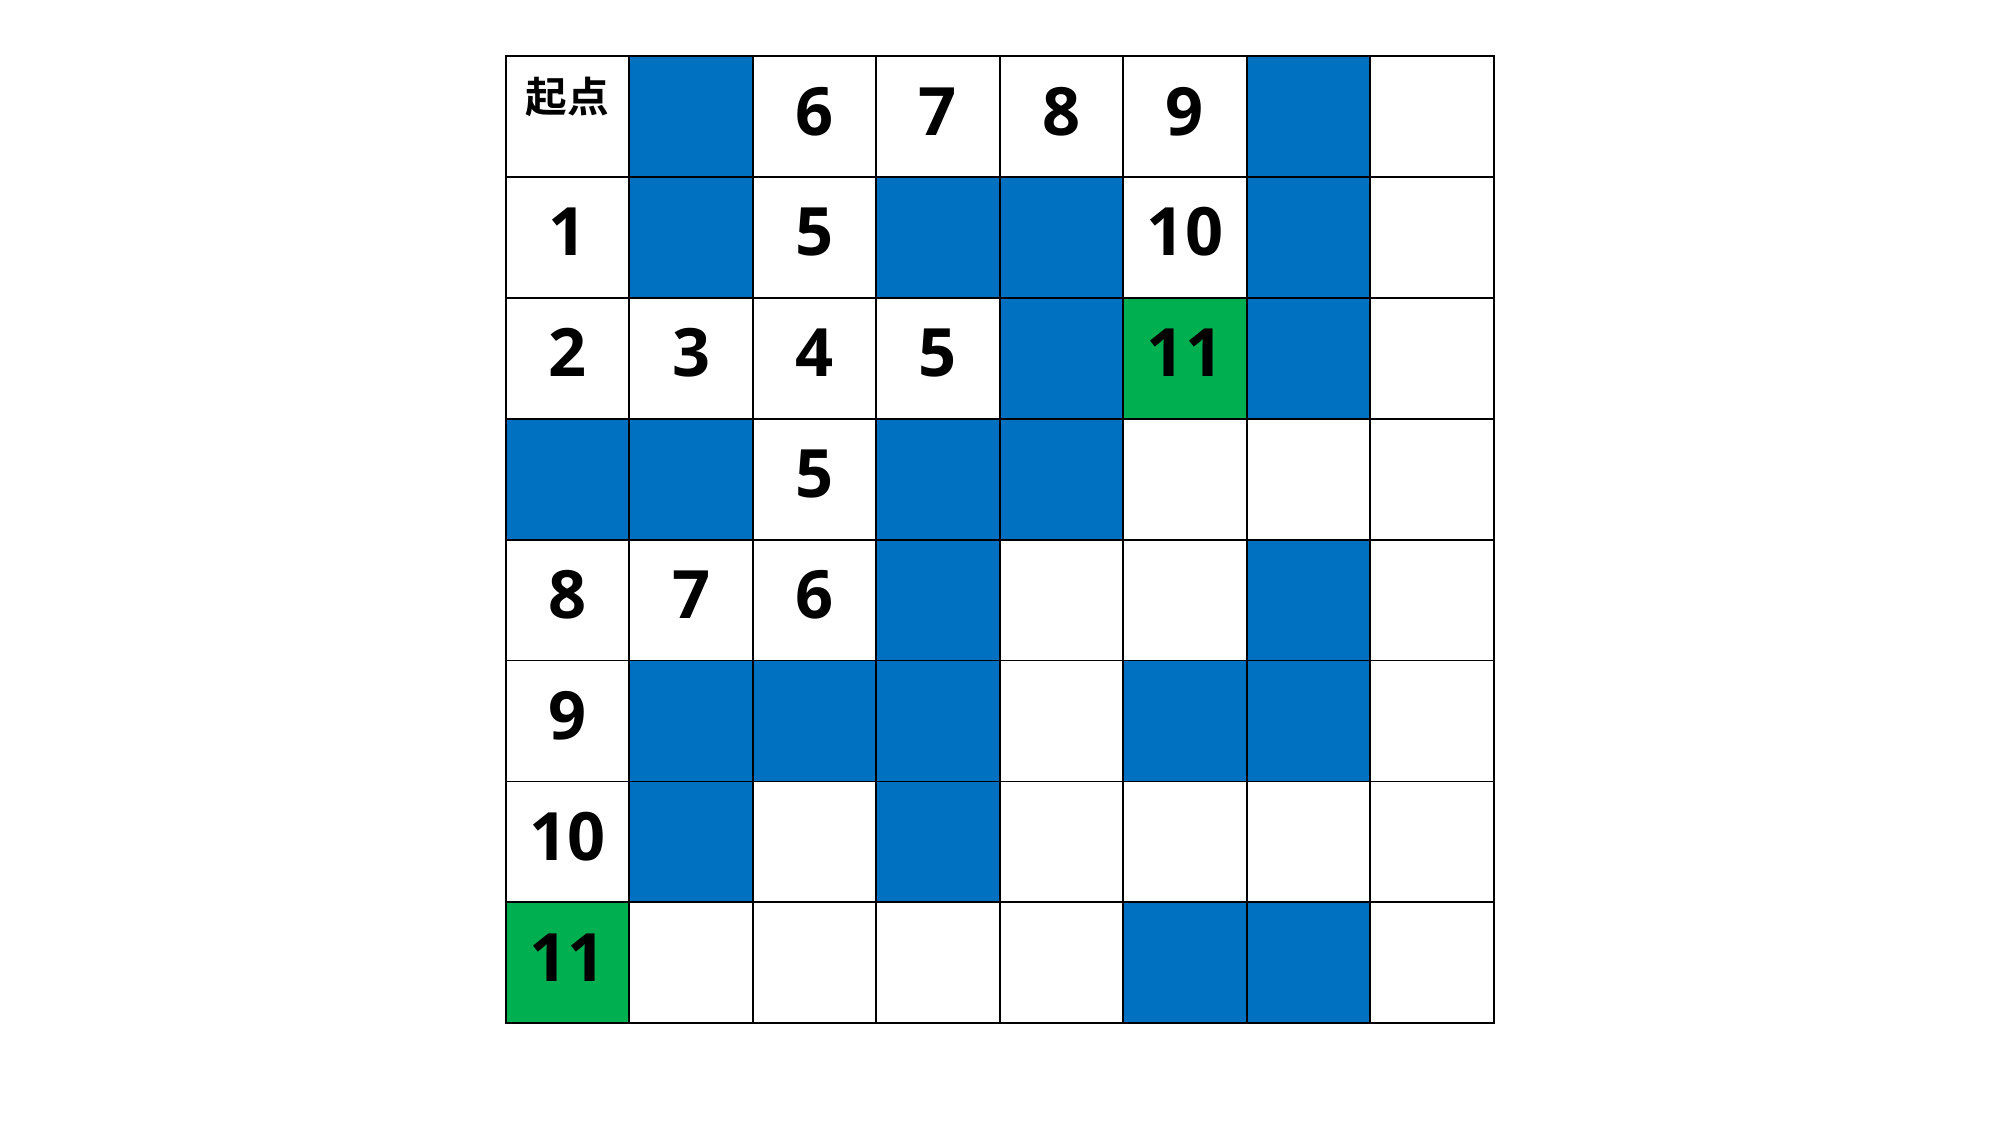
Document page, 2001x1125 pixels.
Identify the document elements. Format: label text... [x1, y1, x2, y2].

table_cell [1371, 420, 1493, 539]
table_cell [630, 178, 752, 297]
table_cell 10 [1124, 178, 1246, 297]
table_cell [1001, 299, 1122, 418]
table_header 6 [754, 57, 875, 176]
table_cell [877, 782, 999, 901]
table_header 起点 [507, 57, 628, 176]
table_header [630, 57, 752, 176]
table_header [1371, 57, 1493, 176]
table_cell [1371, 541, 1493, 660]
table_cell 8 [507, 541, 628, 660]
table_cell [1001, 903, 1122, 1022]
table_cell [1371, 178, 1493, 297]
table_cell [1371, 782, 1493, 901]
table_cell 5 [877, 299, 999, 418]
table_cell [1124, 541, 1246, 660]
table_cell [1371, 903, 1493, 1022]
table_cell [1124, 903, 1246, 1022]
table_header 7 [877, 57, 999, 176]
table_cell 7 [630, 541, 752, 660]
table_cell 3 [630, 299, 752, 418]
table_cell [1248, 782, 1369, 901]
table_cell [1248, 178, 1369, 297]
table_cell [1371, 299, 1493, 418]
table_cell [1124, 661, 1246, 781]
table_cell [1248, 661, 1369, 781]
table_cell [754, 782, 875, 901]
table_cell 2 [507, 299, 628, 418]
table_cell 5 [754, 420, 875, 539]
table_cell [630, 420, 752, 539]
table_cell 5 [754, 178, 875, 297]
table_cell [1248, 541, 1369, 660]
table_cell [1001, 782, 1122, 901]
table_cell [877, 420, 999, 539]
table_cell [630, 782, 752, 901]
table_cell 4 [754, 299, 875, 418]
table_header 9 [1124, 57, 1246, 176]
table_cell [1371, 661, 1493, 781]
table_header [1248, 57, 1369, 176]
table_cell [877, 903, 999, 1022]
table_cell 6 [754, 541, 875, 660]
table_cell [630, 661, 752, 781]
table_cell [754, 661, 875, 781]
table_header 8 [1001, 57, 1122, 176]
table_cell 11 [1124, 299, 1246, 418]
table_cell [1001, 178, 1122, 297]
table_cell [1248, 299, 1369, 418]
table_cell [507, 420, 628, 539]
table_cell [877, 541, 999, 660]
table_cell [1001, 420, 1122, 539]
table_cell [1124, 782, 1246, 901]
table_cell 9 [507, 661, 628, 781]
table_cell [1001, 661, 1122, 781]
table_cell [754, 903, 875, 1022]
table_cell [877, 178, 999, 297]
table_cell 11 [507, 903, 628, 1022]
table_cell [1248, 903, 1369, 1022]
table_cell 10 [507, 782, 628, 901]
table_cell 1 [507, 178, 628, 297]
table_cell [877, 661, 999, 781]
table_cell [630, 903, 752, 1022]
table_cell [1124, 420, 1246, 539]
table_cell [1001, 541, 1122, 660]
table_cell [1248, 420, 1369, 539]
